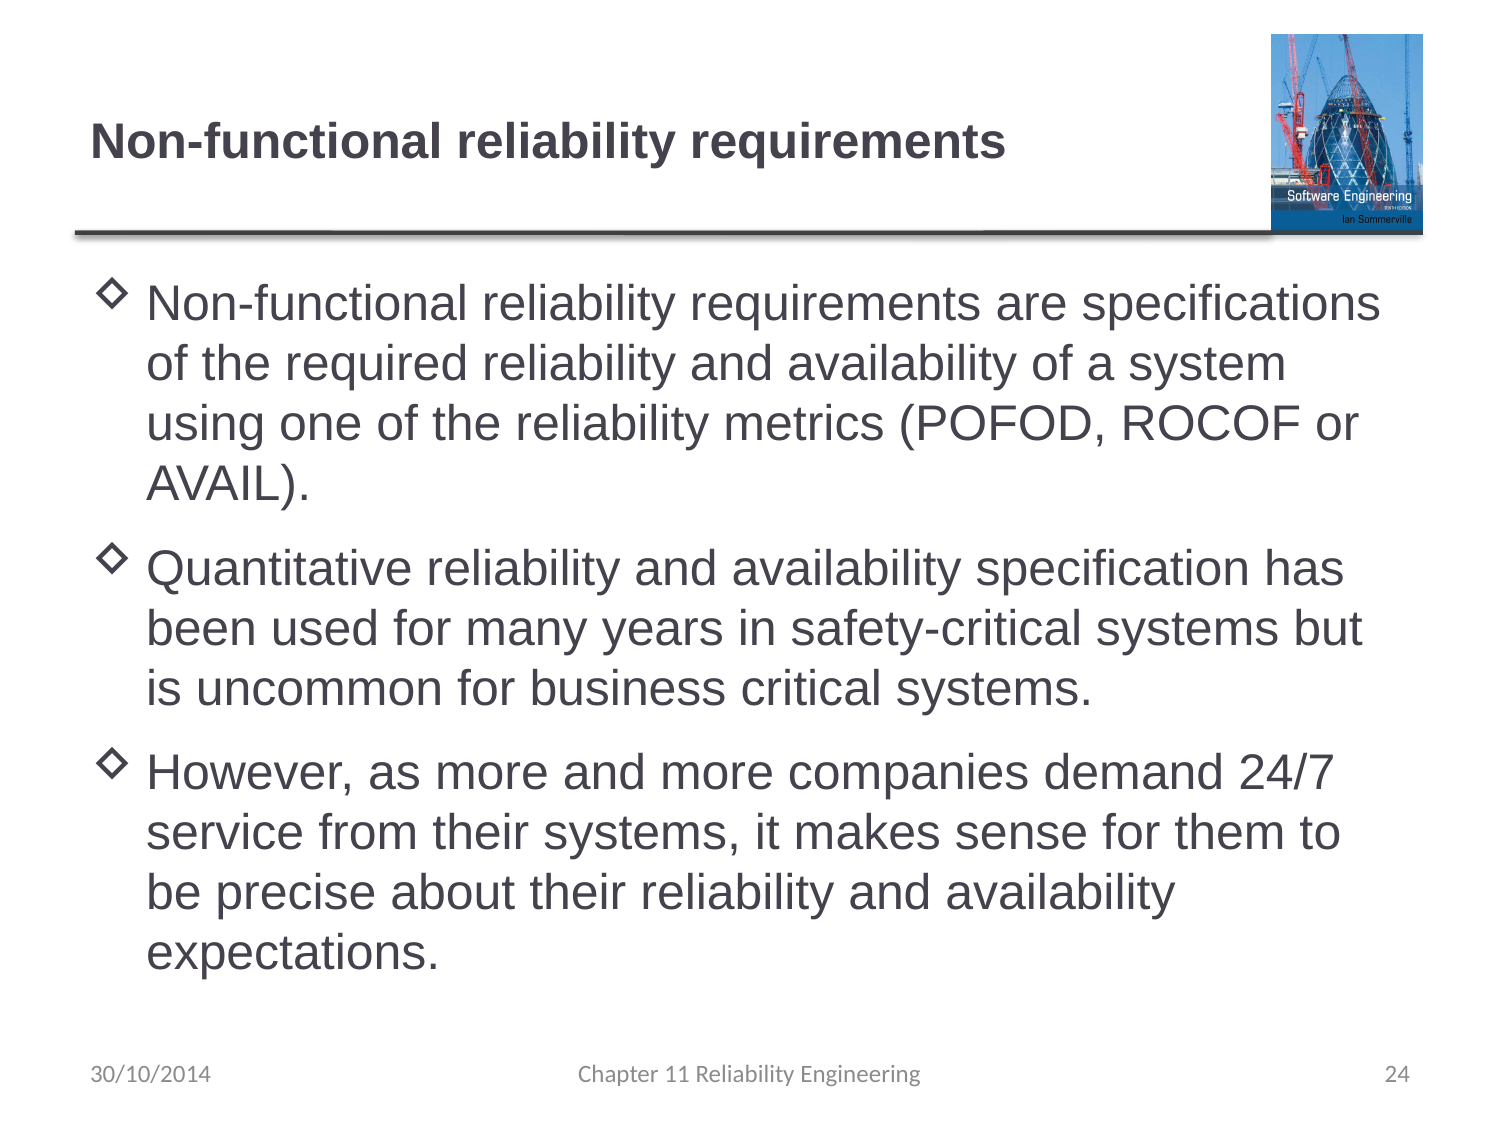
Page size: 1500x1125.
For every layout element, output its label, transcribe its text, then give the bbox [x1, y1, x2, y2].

list Non-functional reliability requirements are specifications of the required reliability and availability of a system using one of the reliability metrics (POFOD, ROCOF or AVAIL). Quantitative reliability and availability specification has been used for many years in safety-critical systems but is uncommon for business critical systems. However, as more and more companies demand 24/7 service from their systems, it makes sense for them to be precise about their reliability and availability expectations. [75, 262, 1425, 1005]
slide_number 24 [1074, 1042, 1425, 1103]
title Non-functional reliability requirements [74, 44, 1272, 233]
picture [1271, 34, 1423, 230]
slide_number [75, 1042, 425, 1103]
footer Chapter 11 Reliability Engineering [512, 1042, 988, 1103]
